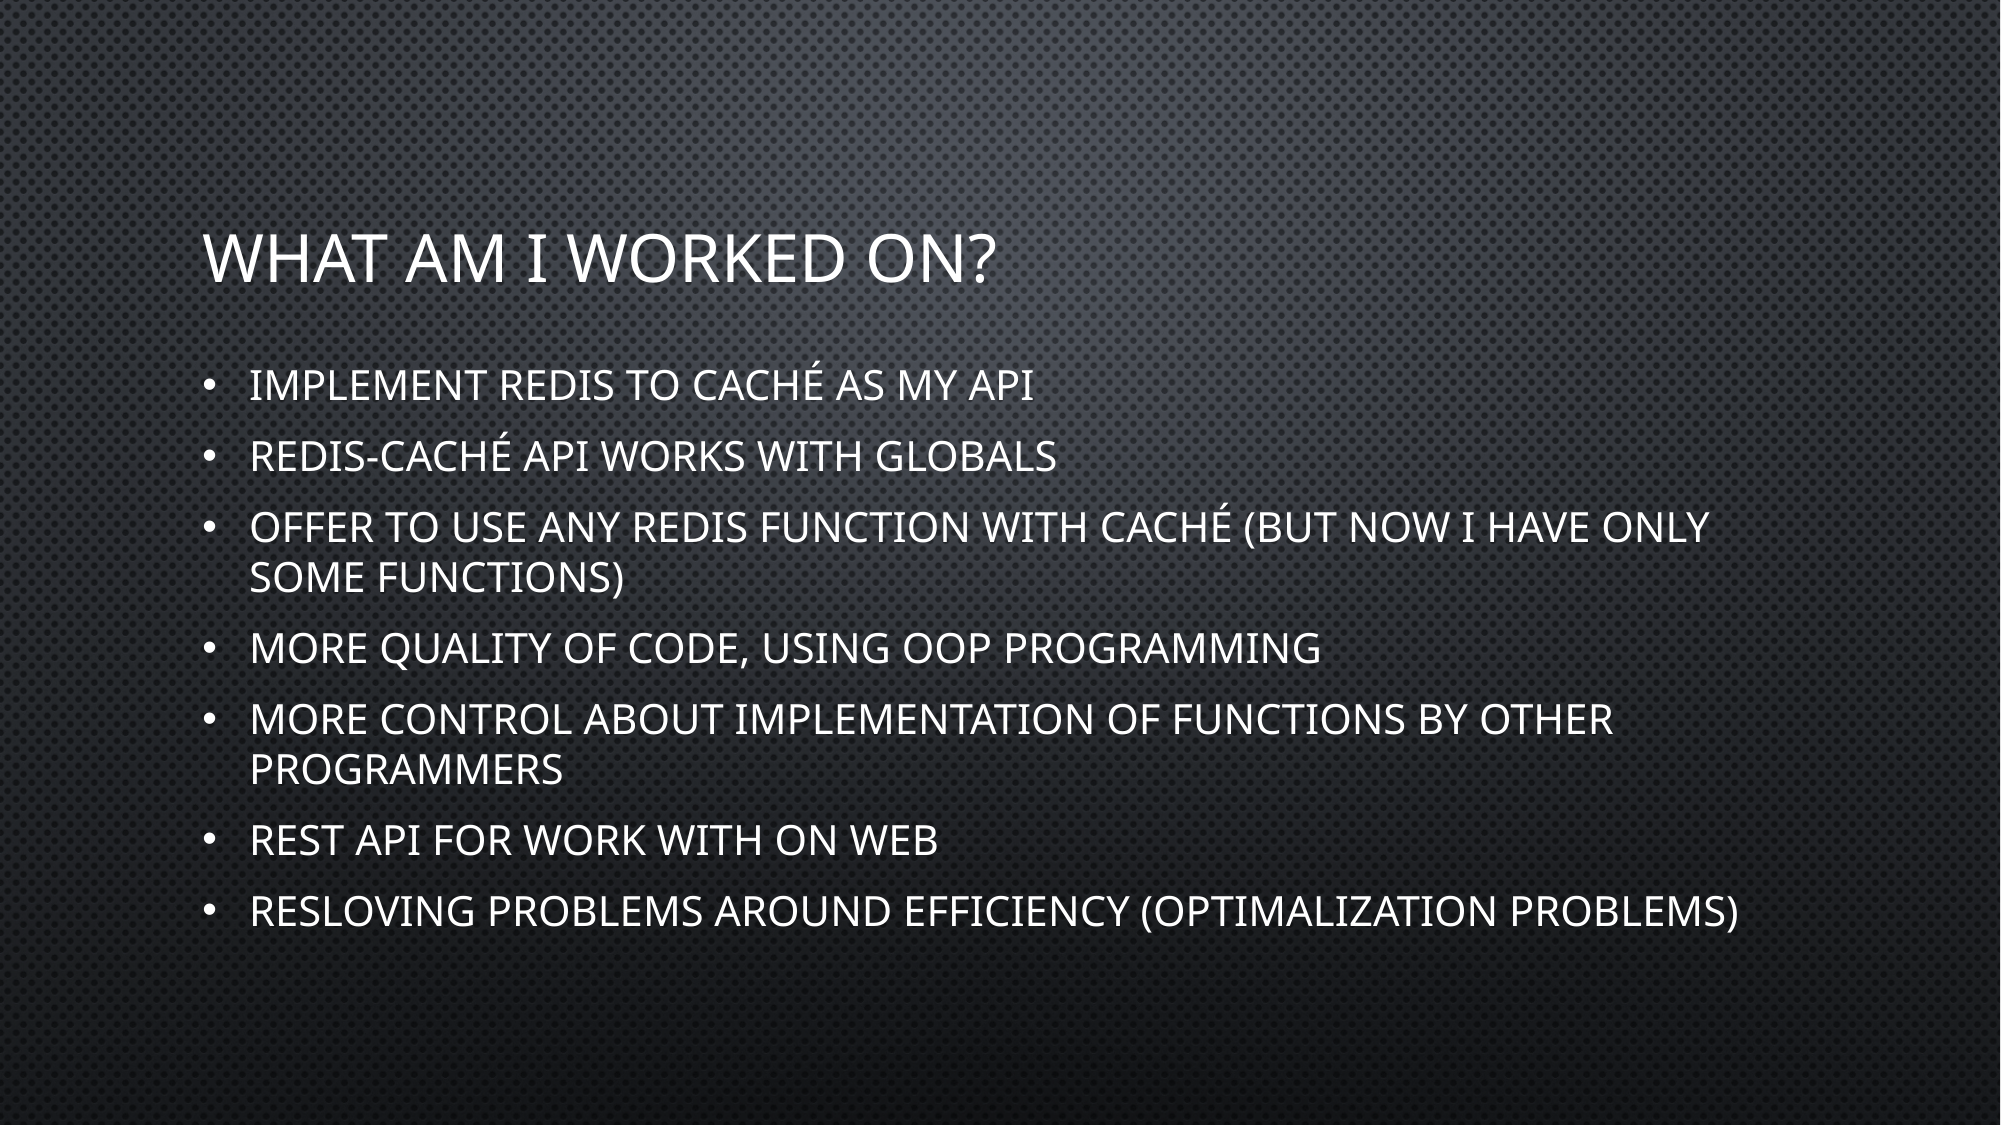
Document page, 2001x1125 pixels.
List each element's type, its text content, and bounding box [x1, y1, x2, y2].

title What am I worked on? [187, 99, 1813, 343]
list Implement redis to caché as my api redis-caché api works with globals Offer to use any redis function with caché (but now i have only some functions) More quality of code, using oop programming More Control about implementation of functions by other programmers REST API for work with on WEB Resloving problems around efficiency (optimalization problems) [187, 343, 1813, 950]
